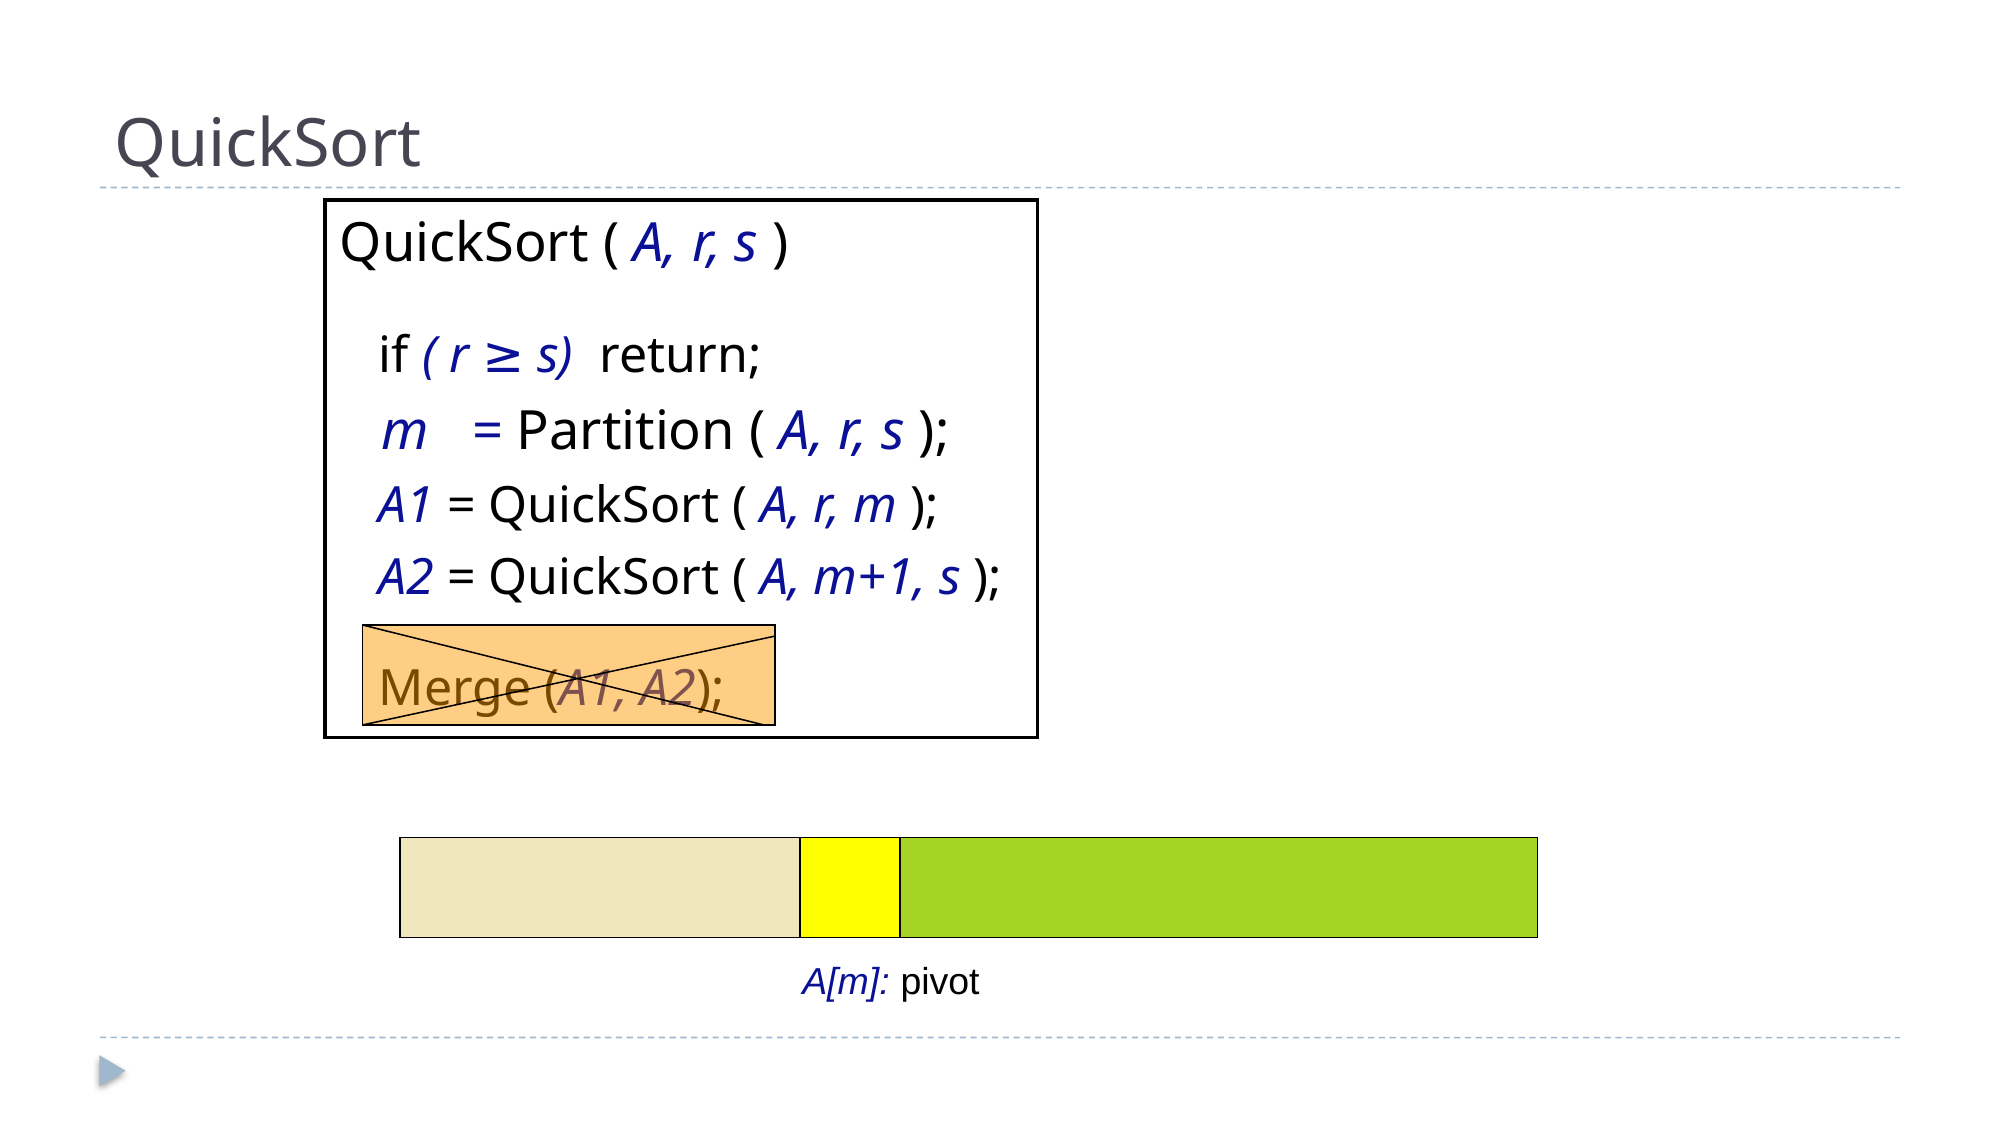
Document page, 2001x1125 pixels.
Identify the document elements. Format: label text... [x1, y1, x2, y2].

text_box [362, 624, 776, 726]
title QuickSort [99, 24, 1901, 188]
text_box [399, 837, 1538, 1011]
list QuickSort ( A, r, s ) if ( r ≥ s) return; m = Partition ( A, r, s ); A1 = QuickSort ( A, r, m ); A2 = QuickSort ( A, m+1, s ); Merge (A1, A2); [324, 199, 1038, 738]
